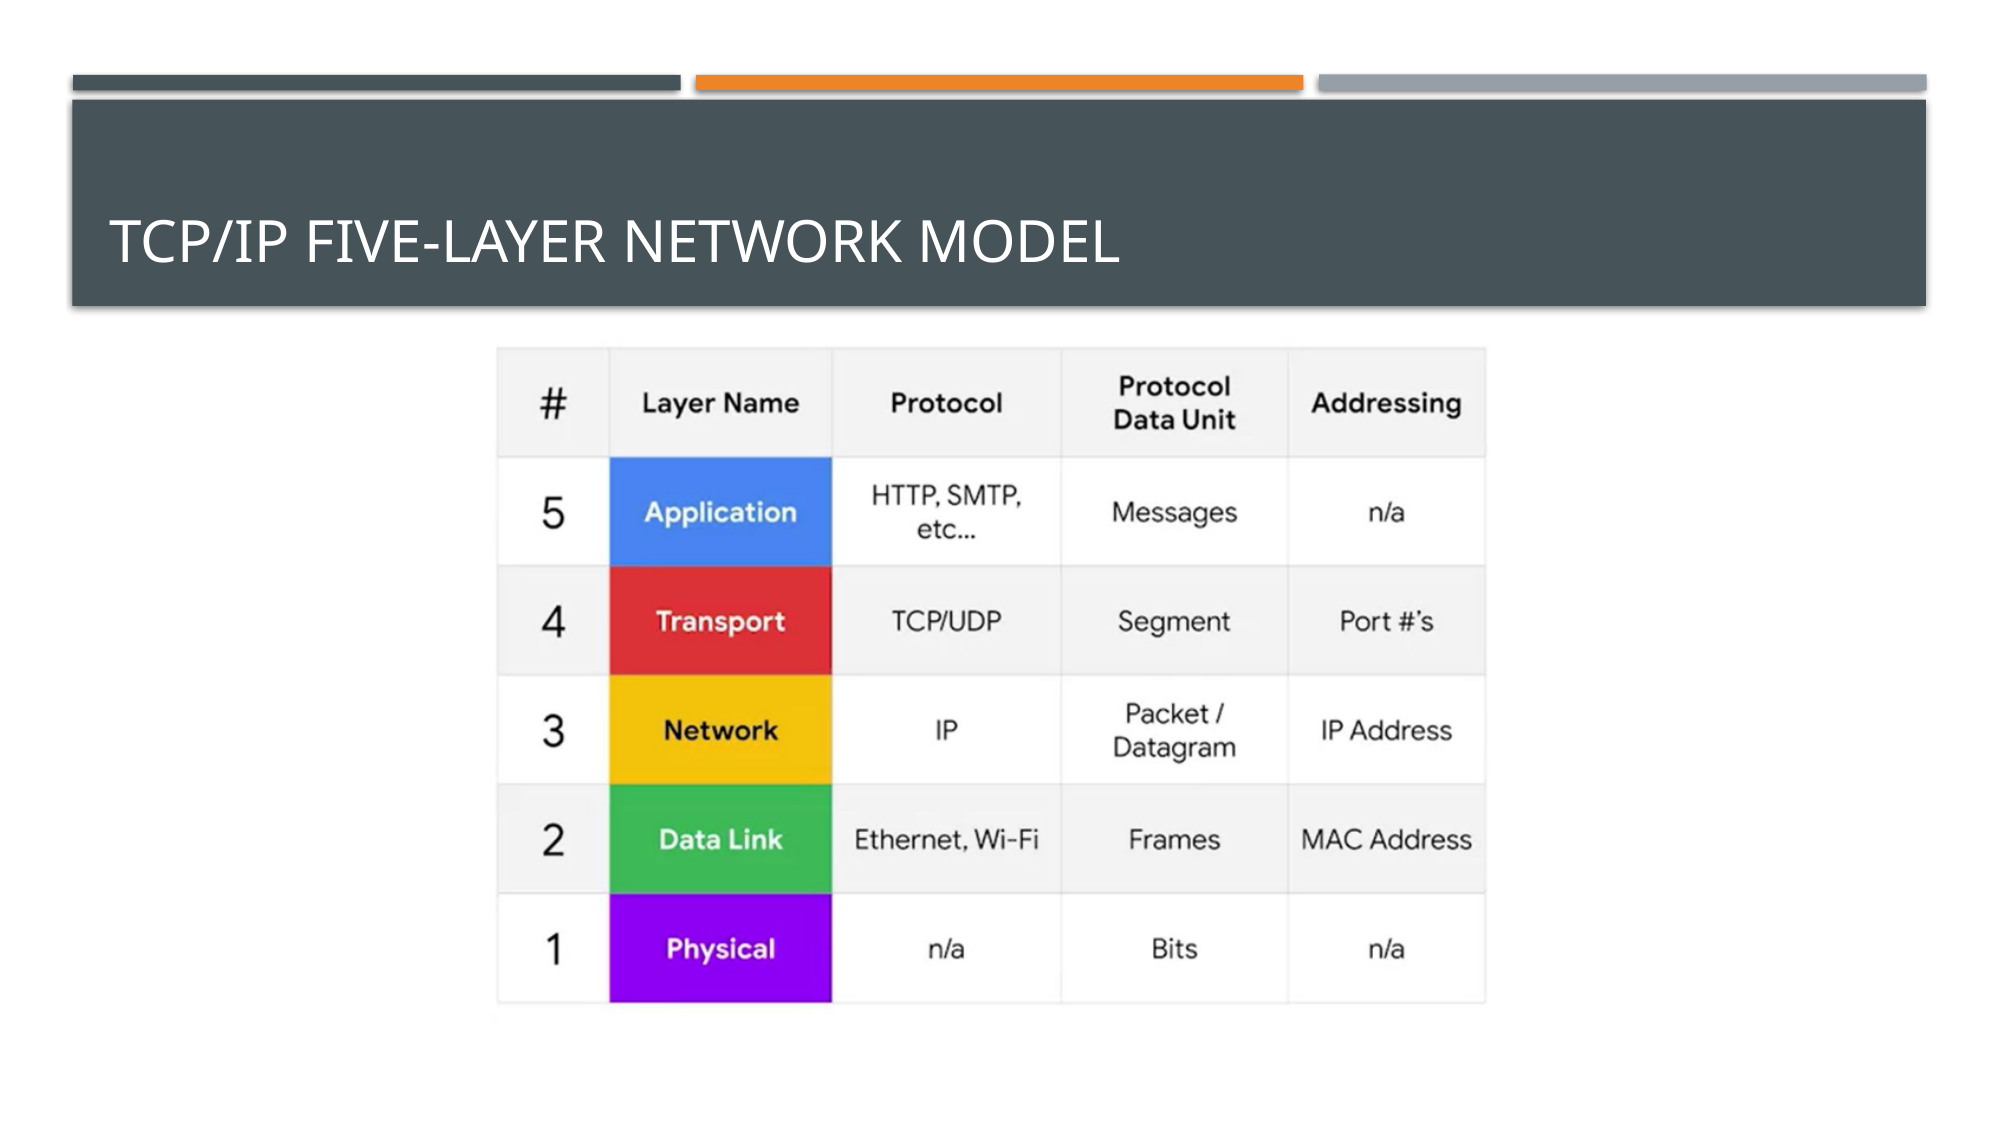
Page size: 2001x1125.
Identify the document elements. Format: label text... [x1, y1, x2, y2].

picture [483, 338, 1517, 1031]
title TCP/IP Five-Layer Network Model [94, 119, 1904, 282]
